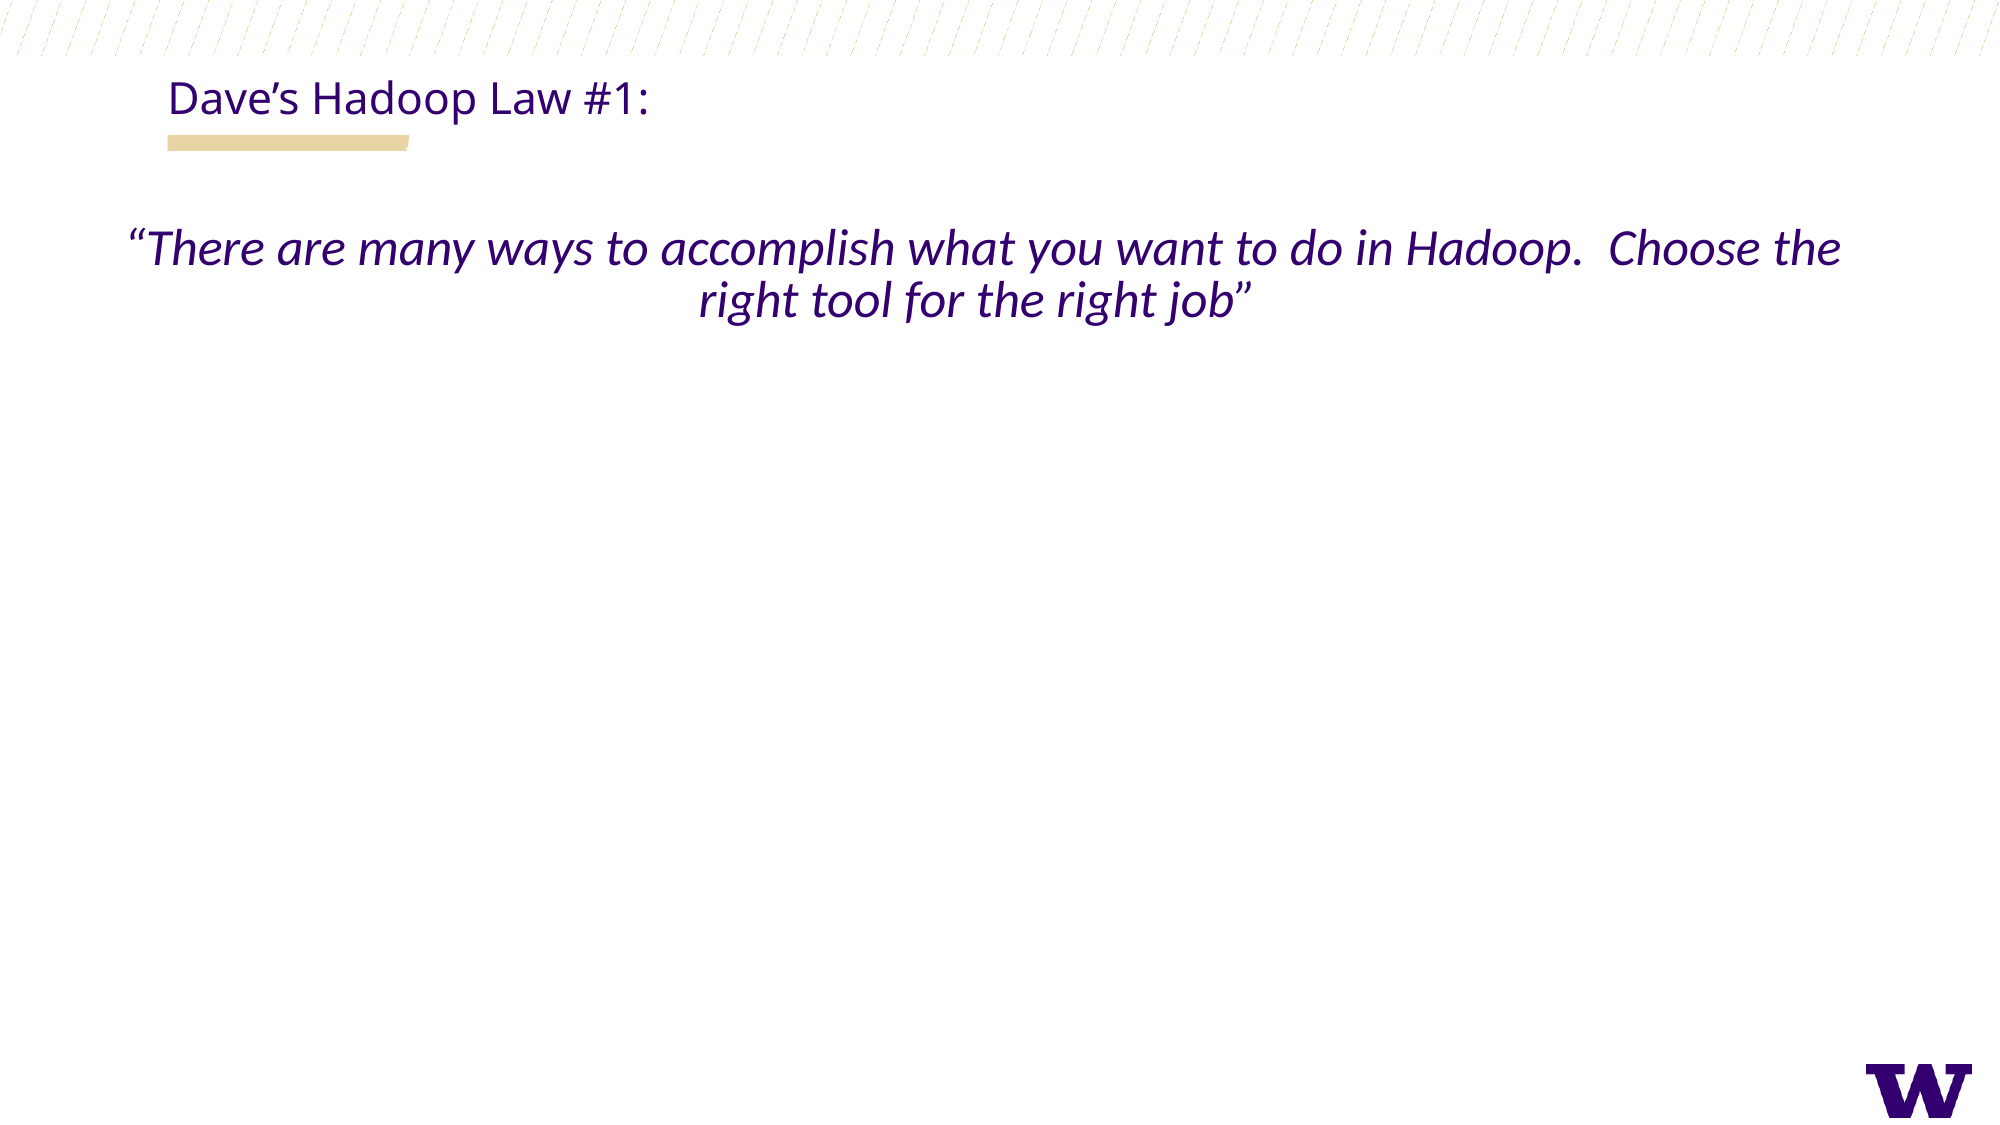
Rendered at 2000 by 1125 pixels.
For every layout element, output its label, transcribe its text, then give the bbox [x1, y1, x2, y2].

title “There are many ways to accomplish what you want to do in Hadoop. Choose the right tool for the right job” [80, 166, 1887, 1039]
list Dave’s Hadoop Law #1: [146, 60, 1937, 136]
picture [0, 0, 2000, 56]
